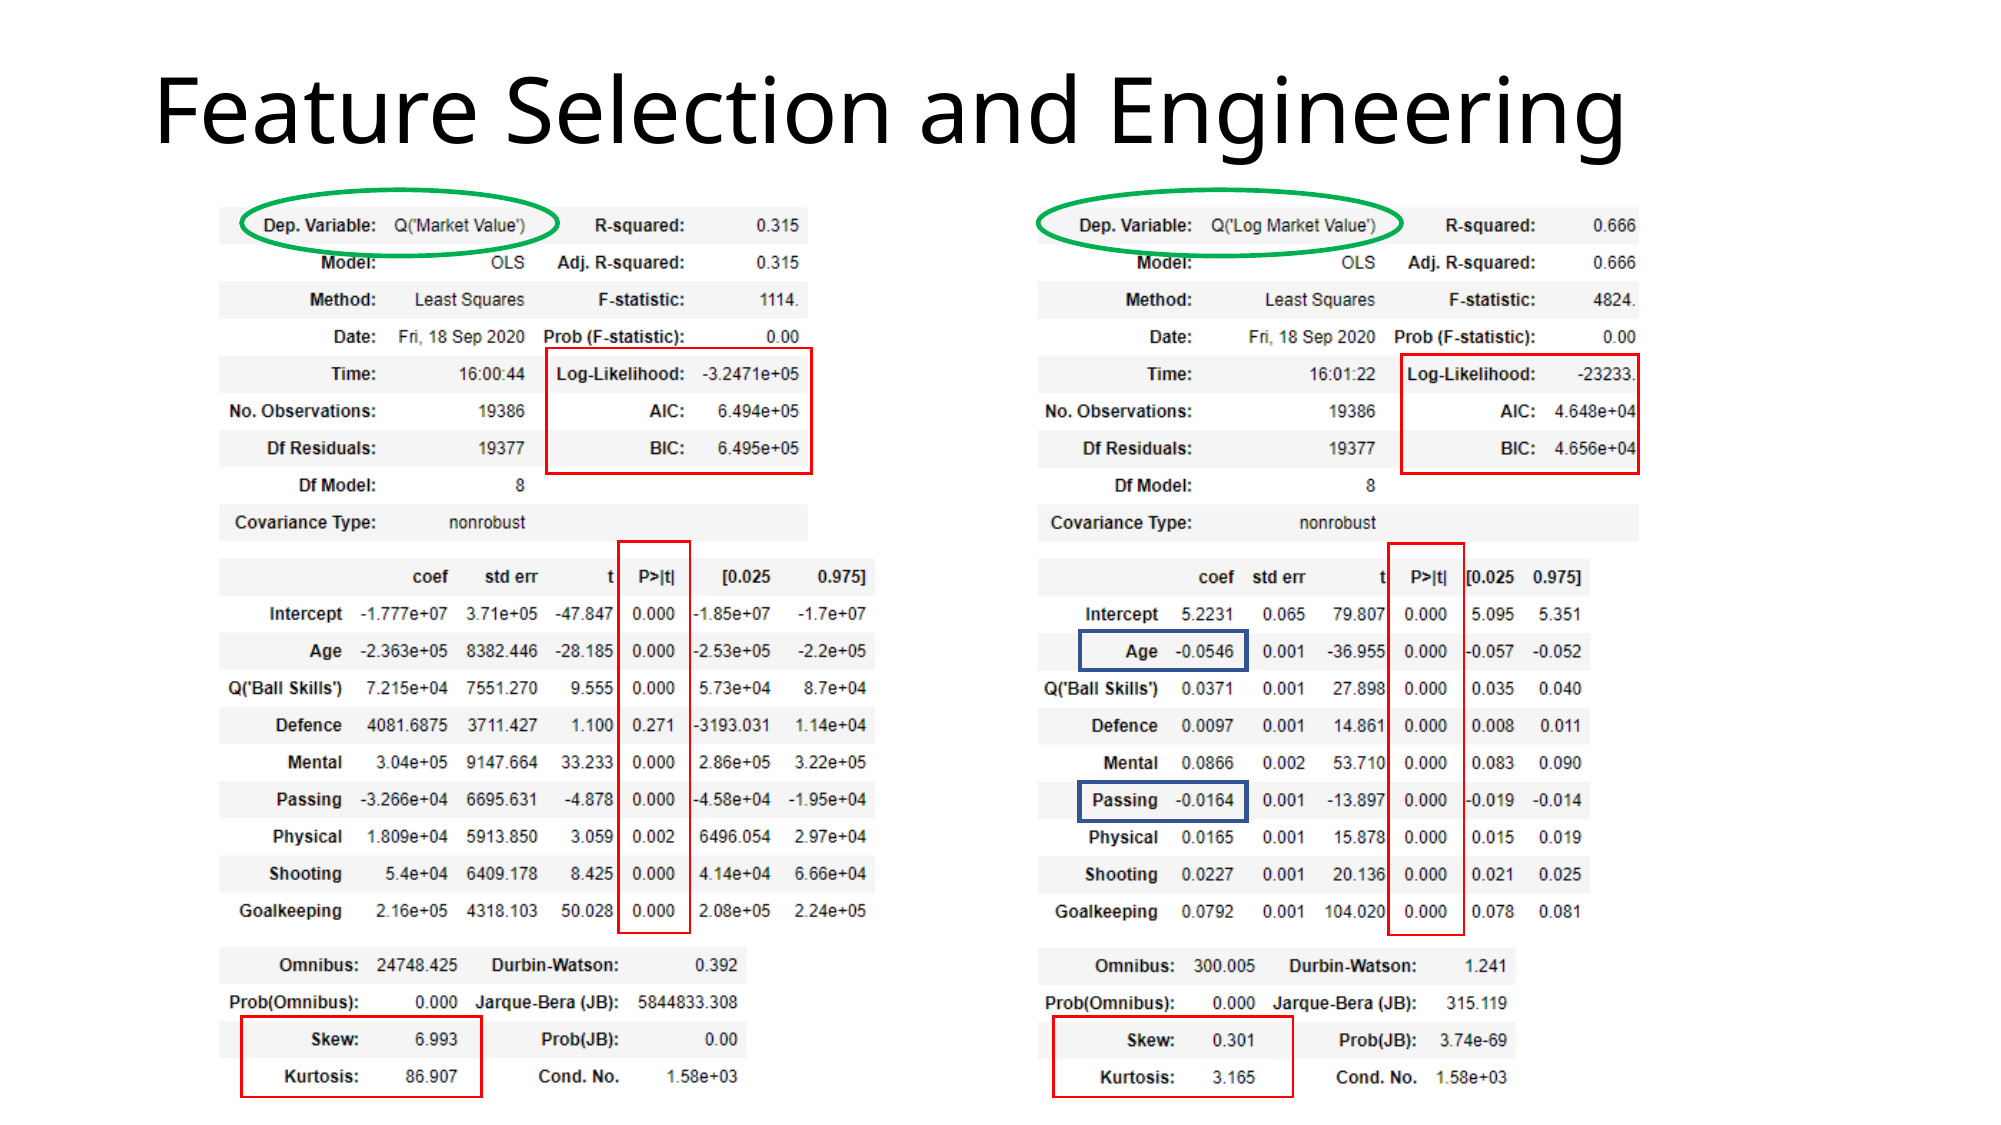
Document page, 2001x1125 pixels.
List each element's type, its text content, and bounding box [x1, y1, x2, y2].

title Feature Selection and Engineering [137, 5, 1863, 223]
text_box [1038, 189, 1639, 1098]
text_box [218, 189, 875, 1097]
